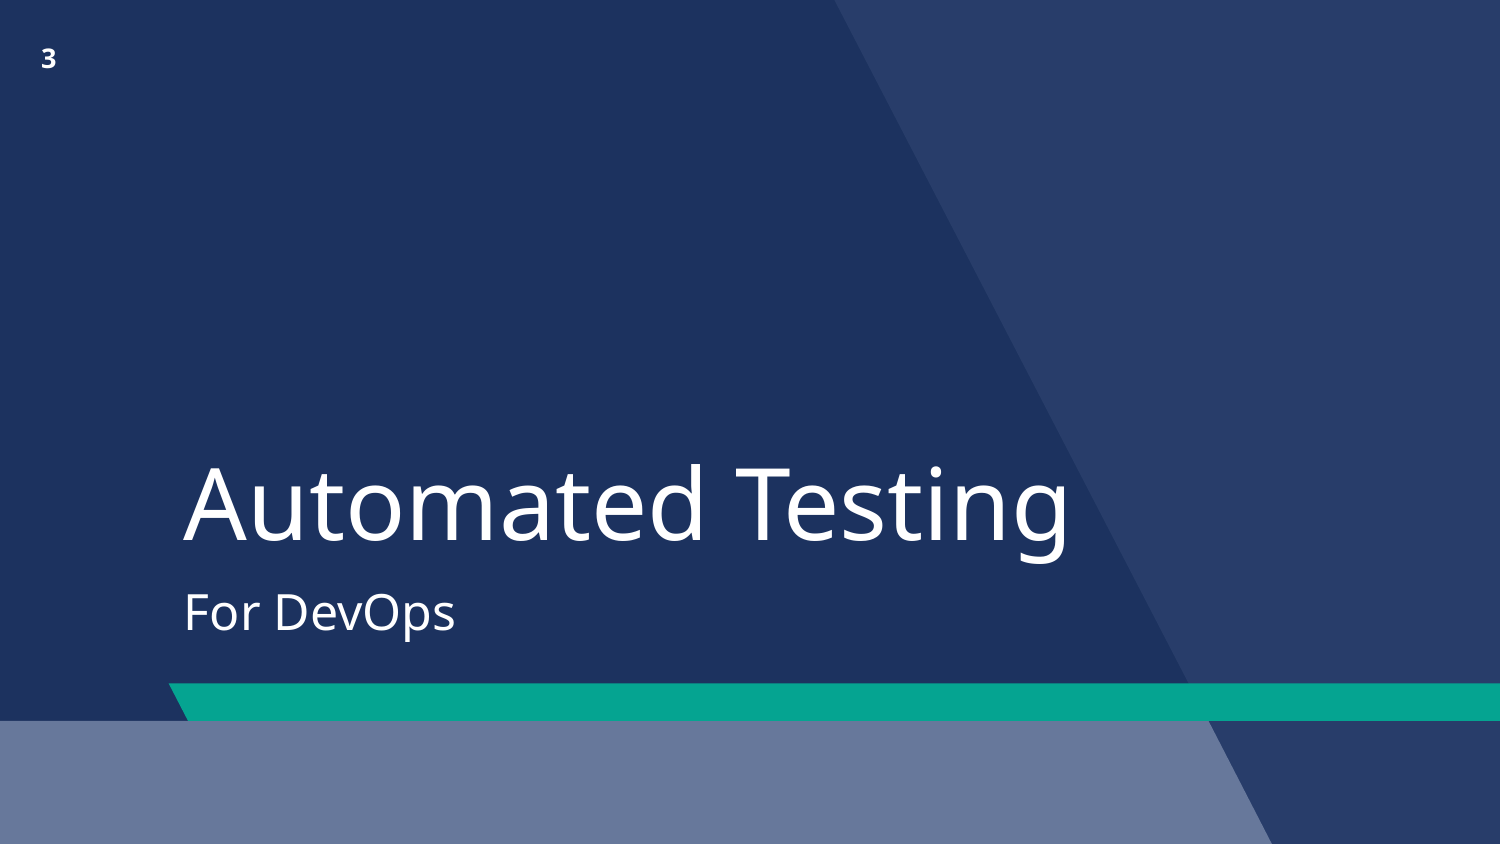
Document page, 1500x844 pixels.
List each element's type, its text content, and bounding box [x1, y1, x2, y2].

slide_number 3 [0, 0, 98, 121]
subtitle For DevOps [168, 565, 1025, 660]
title Automated Testing [168, 384, 1194, 575]
